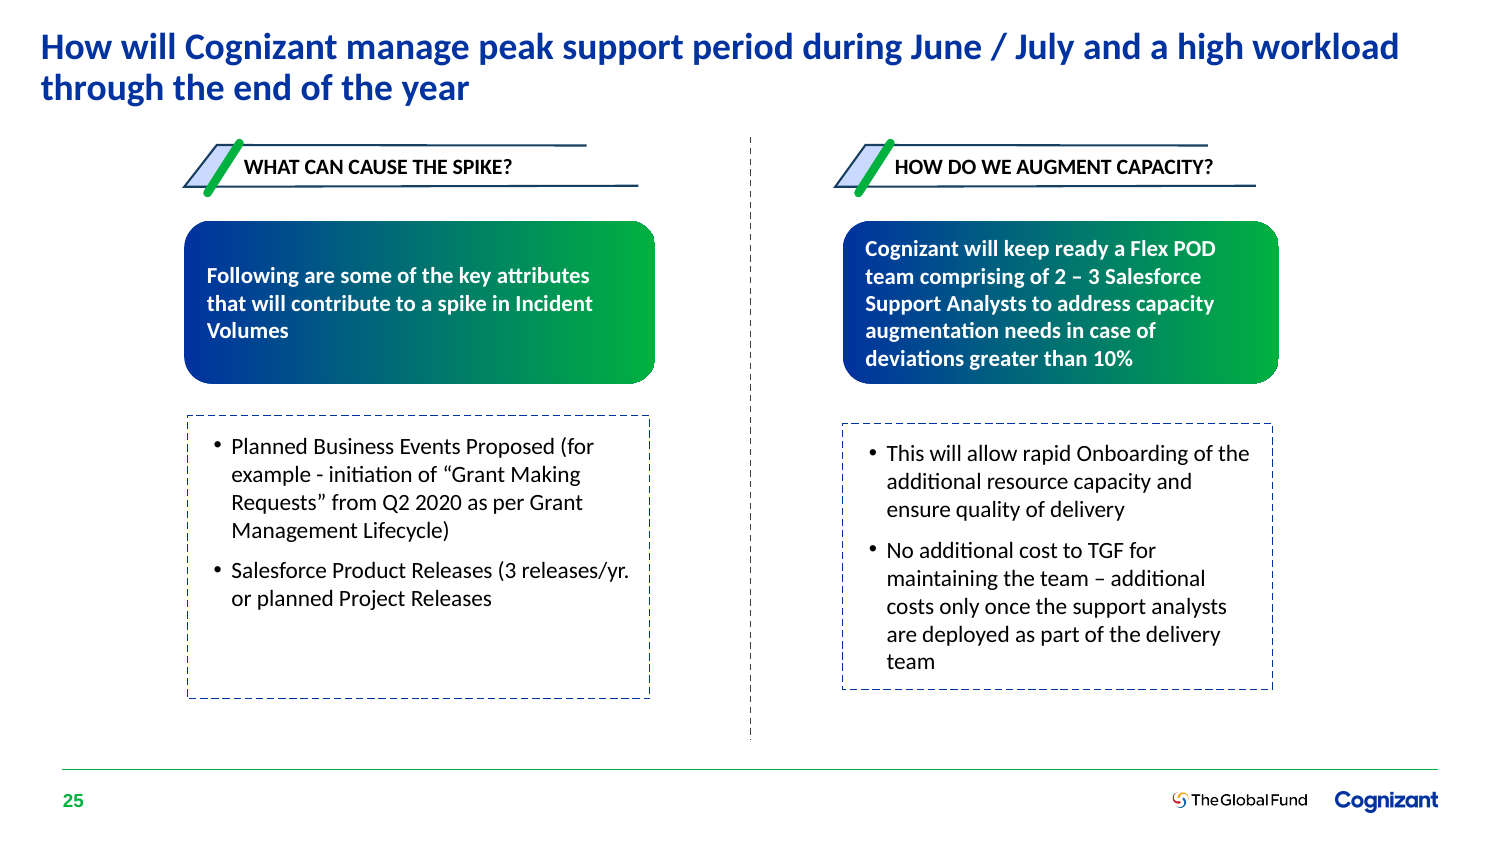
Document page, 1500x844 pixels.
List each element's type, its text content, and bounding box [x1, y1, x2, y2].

slide_number 25 [63, 787, 101, 813]
text_box WHAT CAN CAUSE THE SPIKE? [218, 145, 639, 187]
text_box Planned Business Events Proposed (for example - initiation of “Grant Making Requests” from Q2 2020 as per Grant Management Lifecycle) Salesforce Product Releases (3 releases/yr. or planned Project Releases [187, 415, 650, 699]
text_box HOW DO WE AUGMENT CAPACITY? [835, 144, 883, 187]
text_box Following are some of the key attributes that will contribute to a spike in Incident Volumes [183, 219, 657, 385]
text_box Cognizant will keep ready a Flex POD team comprising of 2 – 3 Salesforce Support Analysts to address capacity augmentation needs in case of deviations greater than 10% [841, 220, 1280, 385]
text_box This will allow rapid Onboarding of the additional resource capacity and ensure quality of delivery No additional cost to TGF for maintaining the team – additional costs only once the support analysts are deployed as part of the delivery team [842, 423, 1273, 690]
picture [1172, 791, 1308, 809]
picture [1335, 791, 1438, 813]
text_box [854, 138, 895, 198]
title How will Cognizant manage peak support period during June / July and a high workload through the end of the year [40, 21, 1417, 115]
text_box WHAT CAN CAUSE THE SPIKE? [184, 144, 232, 187]
text_box [203, 138, 244, 198]
text_box HOW DO WE AUGMENT CAPACITY? [868, 145, 1256, 187]
